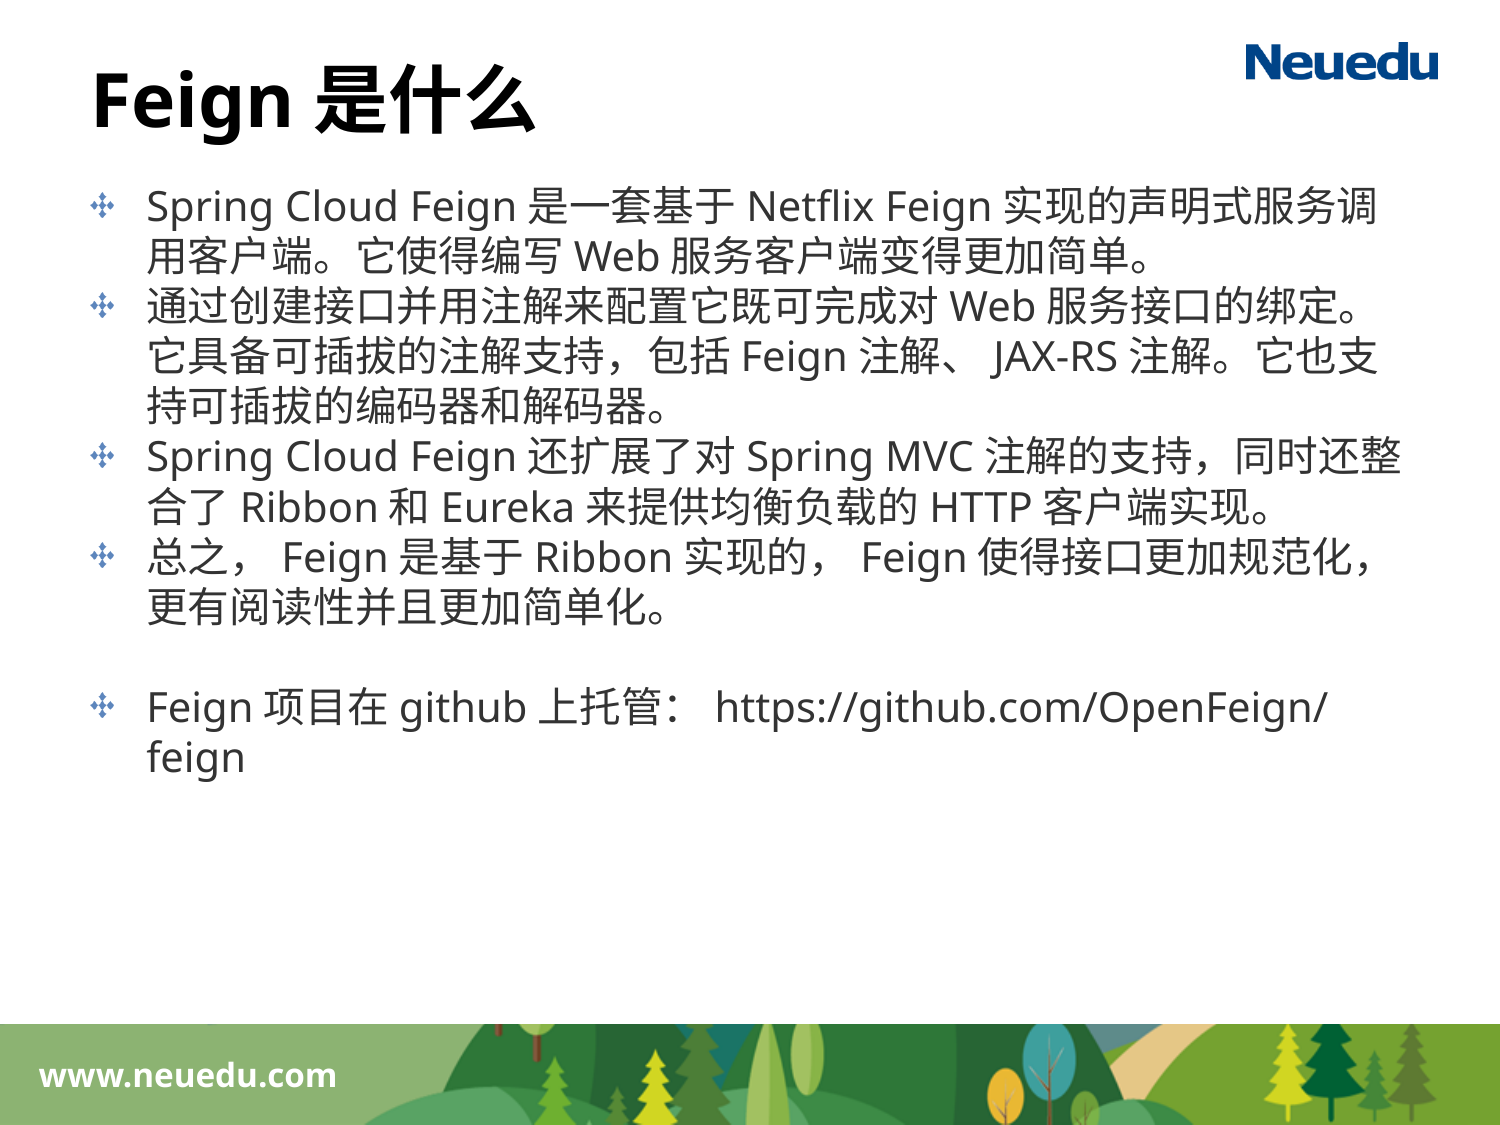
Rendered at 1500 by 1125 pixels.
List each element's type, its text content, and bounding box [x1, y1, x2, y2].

picture [90, 442, 114, 468]
picture [0, 1024, 1500, 1125]
picture [90, 542, 114, 568]
title Feign是什么 [74, 44, 1426, 151]
picture [1246, 42, 1438, 80]
picture [90, 192, 114, 218]
list Spring Cloud Feign是一套基于Netflix Feign实现的声明式服务调用客户端。它使得编写Web服务客户端变得更加简单。 通过创建接口并用注解来配置它既可完成对Web服务接口的绑定。它具备可插拔的注解支持，包括Feign注解、JAX-RS注解。它也支持可插拔的编码器和解码器。 Spring Cloud Feign还扩展了对Spring MVC注解的支持，同时还整合了Ribbon和Eureka来提供均衡负载的HTTP客户端实现。 总之，Feign是基于Ribbon实现的，Feign使得接口更加规范化，更有阅读性并且更加简单化。 Feign项目在github上托管：https://github.com/OpenFeign/feign [75, 172, 1436, 988]
picture [90, 292, 114, 318]
picture [90, 692, 114, 718]
